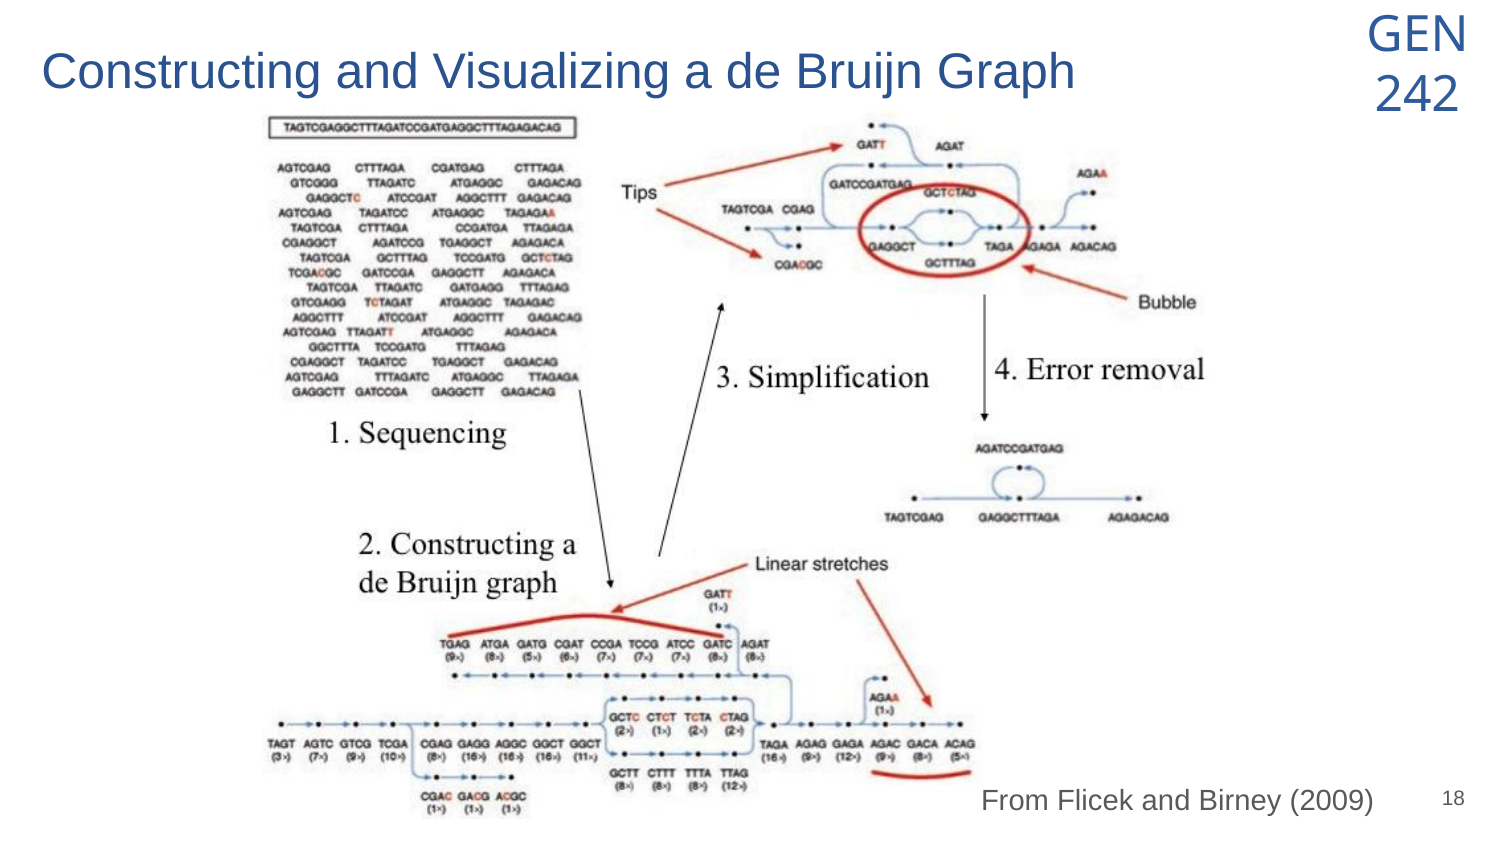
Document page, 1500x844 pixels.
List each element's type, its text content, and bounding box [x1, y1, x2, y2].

title Constructing and Visualizing a de Bruijn Graph [26, 23, 1424, 117]
picture [262, 104, 1216, 819]
text_box From Flicek and Birney (2009) [957, 766, 1405, 844]
slide_number ‹#› [1389, 764, 1480, 830]
